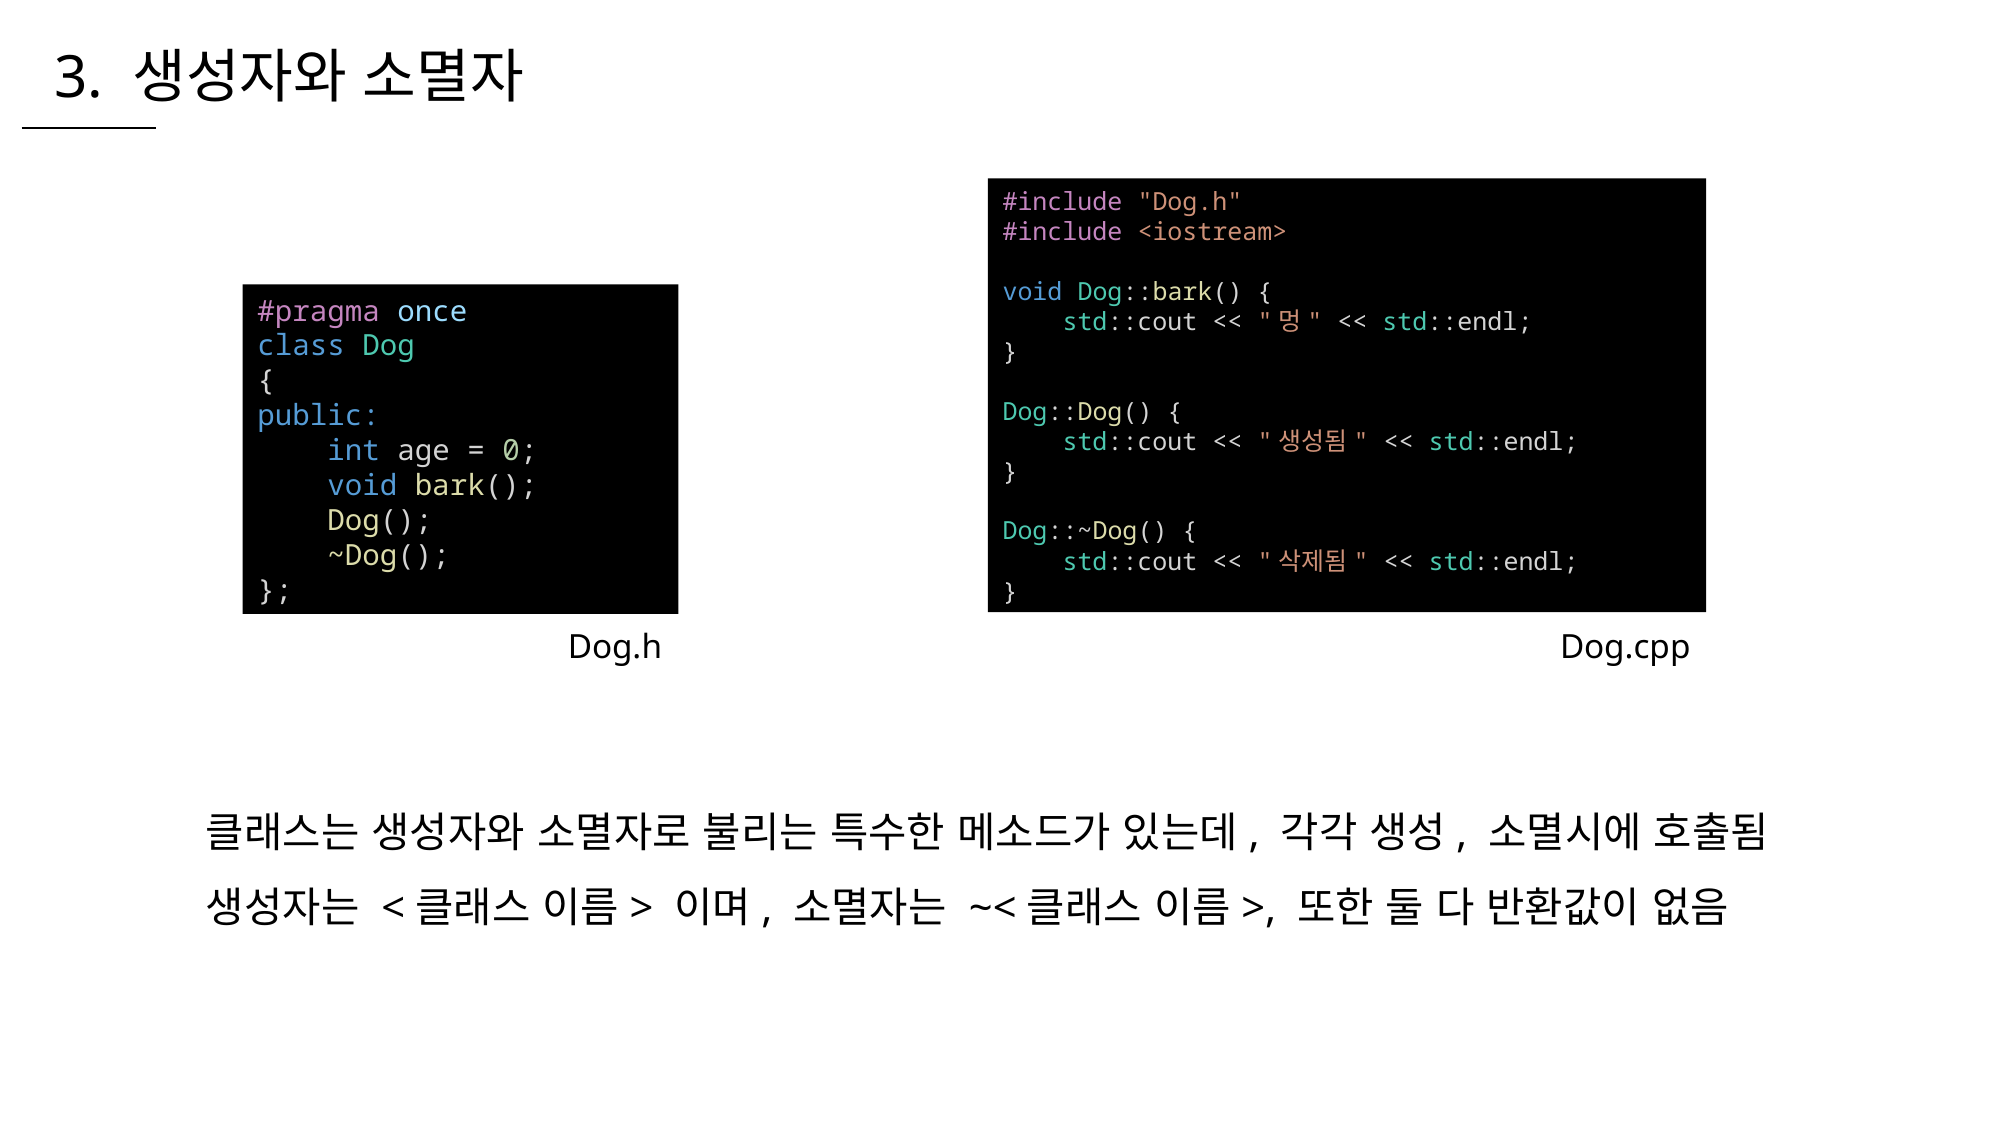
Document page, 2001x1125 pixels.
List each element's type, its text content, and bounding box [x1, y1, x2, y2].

text_box Dog.cpp [1545, 617, 1706, 673]
text_box Dog.h [553, 617, 678, 673]
text_box #include "Dog.h" #include <iostream> void Dog::bark() { std::cout << "멍" << std::endl; } Dog::Dog() { std::cout << "생성됨" << std::endl; } Dog::~Dog() { std::cout << "삭제됨" << std::endl; } [987, 178, 1707, 613]
text_box #pragma once class Dog { public: int age = 0; void bark(); Dog(); ~Dog(); }; [242, 284, 679, 614]
text_box 클래스는 생성자와 소멸자로 불리는 특수한 메소드가 있는데, 각각 생성, 소멸시에 호출됨 생성자는 <클래스 이름> 이며, 소멸자는 ~<클래스 이름>, 또한 둘 다 반환값이 없음 [190, 773, 1785, 939]
text_box 3. 생성자와 소멸자 [39, 31, 539, 117]
